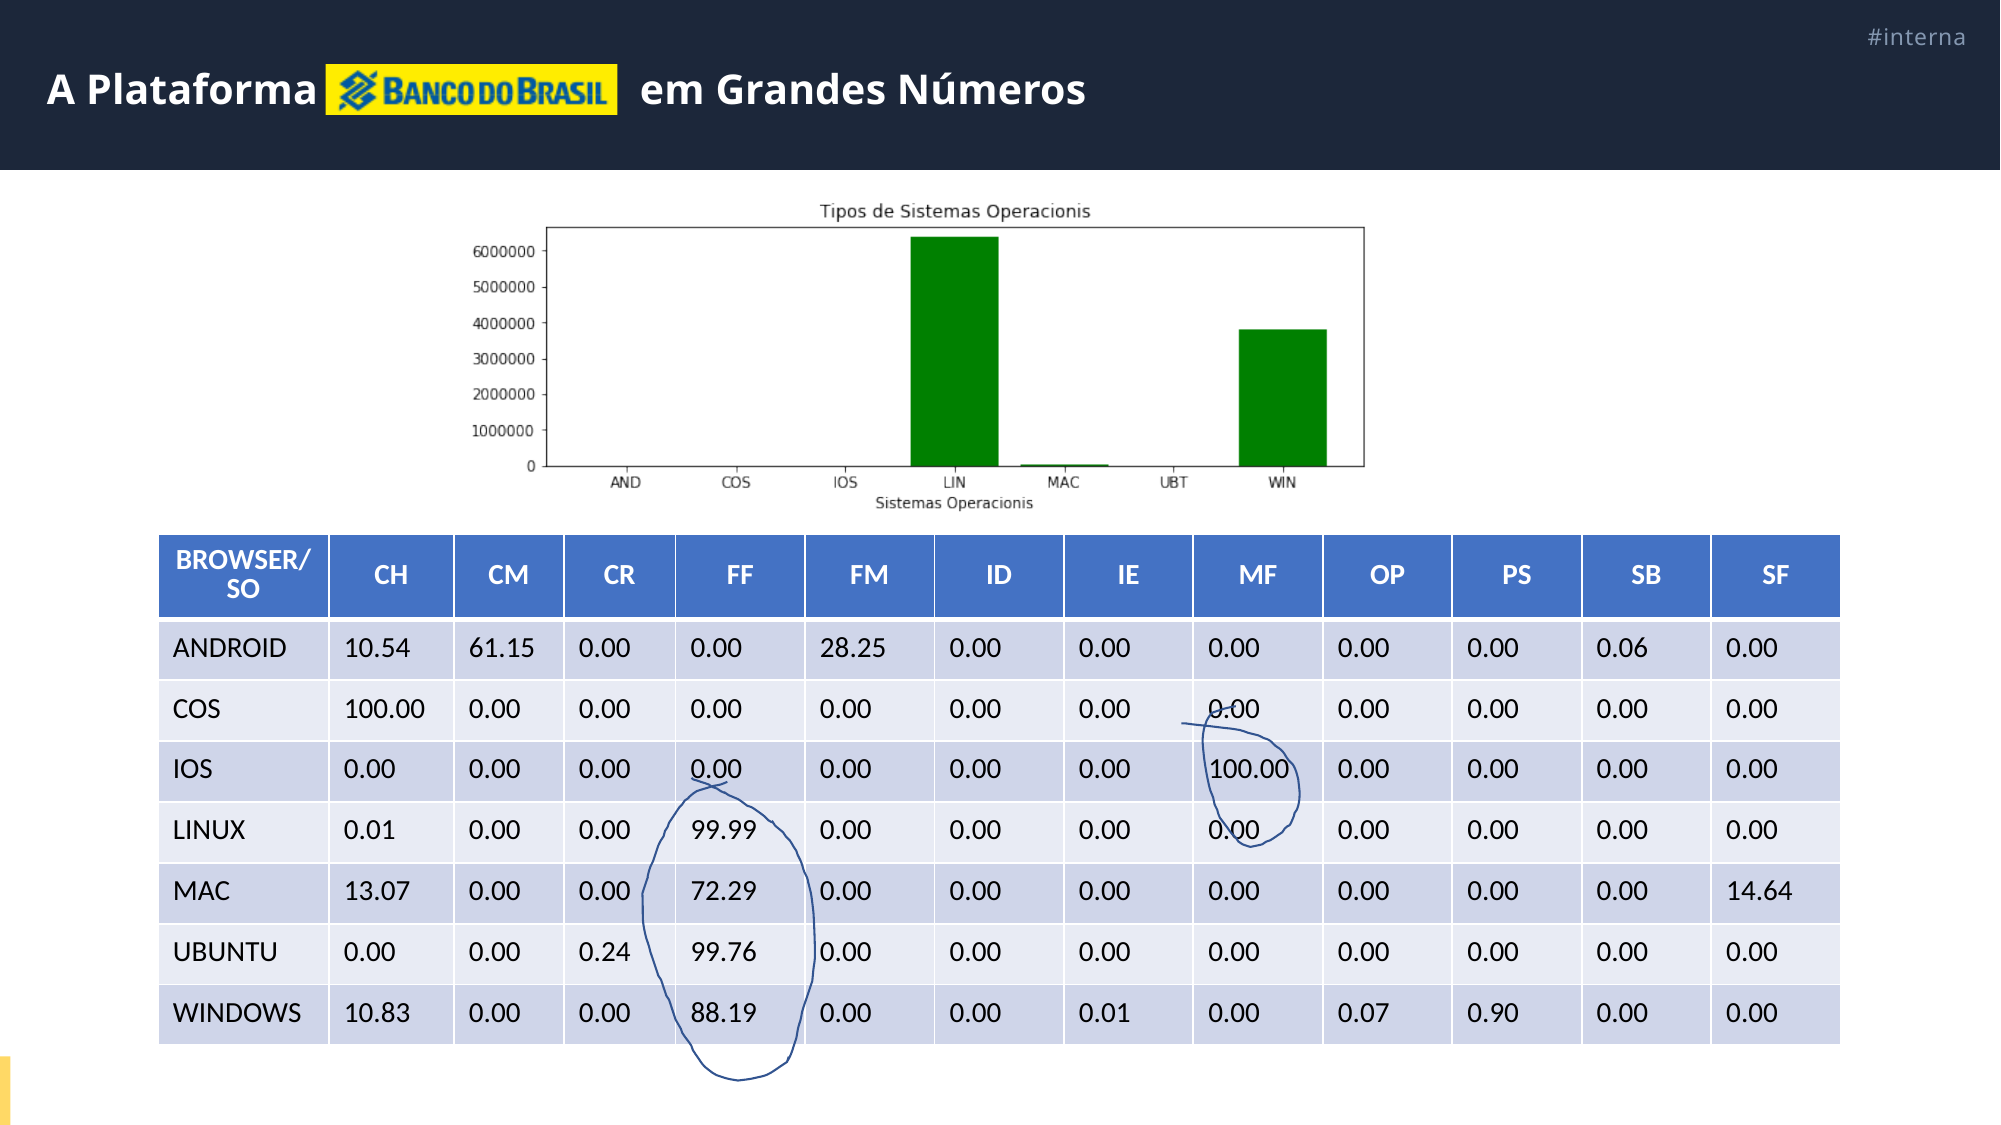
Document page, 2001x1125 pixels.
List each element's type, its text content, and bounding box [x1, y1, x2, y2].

table_cell 0.00 [935, 803, 1063, 862]
table_cell 0.00 [565, 681, 675, 740]
table_cell COS [159, 681, 328, 740]
table_cell 0.00 [1712, 925, 1840, 984]
table_cell 0.01 [330, 803, 453, 862]
table_cell 0.00 [1583, 985, 1710, 1044]
text_box [0, 0, 2000, 170]
table_header SF [1712, 535, 1840, 617]
table_cell 0.00 [935, 985, 1063, 1044]
table_cell 0.00 [676, 742, 804, 801]
table_cell 0.00 [455, 925, 563, 984]
table_header OP [1324, 535, 1451, 617]
table_cell UBUNTU [159, 925, 328, 984]
table_cell 0.00 [565, 803, 675, 862]
table_cell 0.00 [1065, 864, 1192, 923]
table_cell 0.00 [1324, 925, 1451, 984]
table_cell 0.00 [1324, 803, 1451, 862]
text_box [1181, 705, 1301, 848]
table_cell 0.00 [1583, 925, 1710, 984]
table_cell 0.00 [1583, 742, 1710, 801]
table_cell ANDROID [159, 622, 328, 679]
table_cell 0.00 [935, 864, 1063, 923]
table_cell 0.00 [1583, 803, 1710, 862]
table_cell 0.00 [455, 864, 563, 923]
table_cell 0.00 [565, 742, 675, 801]
table_cell 0.00 [1453, 925, 1581, 984]
table_cell 0.00 [565, 864, 650, 923]
table_cell WINDOWS [159, 985, 328, 1044]
table_cell 99.99 [747, 803, 804, 862]
table_header BROWSER/SO [159, 535, 328, 617]
table_cell 0.01 [1065, 985, 1192, 1044]
table_cell 0.07 [1324, 985, 1451, 1044]
table_cell 0.00 [806, 681, 934, 740]
table_cell 0.00 [1194, 681, 1322, 740]
table_cell 0.00 [1712, 742, 1840, 801]
table_cell LINUX [159, 803, 328, 862]
table_cell 0.00 [1194, 622, 1322, 679]
table_cell 0.00 [1712, 681, 1840, 740]
table_cell 0.00 [1194, 985, 1322, 1044]
table_header MF [1194, 535, 1322, 617]
table_cell 28.25 [806, 622, 934, 679]
text_box [641, 777, 816, 1082]
table_cell 0.00 [676, 622, 804, 679]
table_cell 0.00 [806, 864, 934, 923]
table_cell 0.00 [330, 925, 453, 984]
table_cell 0.00 [455, 681, 563, 740]
table_cell 0.00 [1583, 864, 1710, 923]
table_cell 0.00 [806, 742, 934, 801]
table_cell 10.83 [330, 985, 453, 1044]
table_cell 0.00 [676, 681, 804, 740]
picture [461, 193, 1374, 522]
table_cell IOS [159, 742, 328, 801]
table_cell 0.00 [1583, 681, 1710, 740]
table_header IE [1065, 535, 1192, 617]
table_cell 14.64 [1712, 864, 1840, 923]
table_cell 0.00 [330, 742, 453, 801]
table_cell 0.00 [1065, 742, 1192, 801]
table_cell 0.00 [806, 803, 934, 862]
table_cell 0.00 [455, 803, 563, 862]
table_cell 0.00 [1712, 622, 1840, 679]
table_cell 88.19 [676, 1025, 688, 1044]
table_header FM [806, 535, 934, 617]
table_cell 0.00 [1065, 681, 1192, 740]
table_header CR [565, 535, 675, 617]
text_box #interna [1825, 12, 1967, 58]
table_cell 0.06 [1583, 622, 1710, 679]
table_cell 0.00 [1194, 803, 1322, 862]
table_cell 61.15 [455, 622, 563, 679]
table_cell 0.00 [1453, 864, 1581, 923]
table_cell 0.00 [1194, 864, 1322, 923]
table_cell 0.00 [1065, 803, 1192, 862]
table_cell MAC [159, 864, 328, 923]
table_cell 0.24 [565, 925, 661, 984]
table_cell 0.00 [1324, 622, 1451, 679]
table_cell 0.00 [813, 925, 934, 984]
table_cell 0.00 [935, 742, 1063, 801]
table_cell 10.54 [330, 622, 453, 679]
table_header CM [455, 535, 563, 617]
table_cell 0.00 [1712, 803, 1840, 862]
table_cell 100.00 [330, 681, 453, 740]
table_cell 0.00 [935, 925, 1063, 984]
table_header CH [330, 535, 453, 617]
table_cell 100.00 [1274, 742, 1322, 801]
table_cell 0.00 [1324, 681, 1451, 740]
table_header ID [935, 535, 1063, 617]
table_cell 0.00 [455, 742, 563, 801]
table_header PS [1453, 535, 1581, 617]
table_header FF [676, 535, 804, 617]
table_cell 0.00 [565, 985, 675, 1044]
picture [306, 64, 618, 115]
table_cell 0.00 [1194, 925, 1322, 984]
table_cell 0.00 [1453, 681, 1581, 740]
table_cell 0.00 [1453, 803, 1581, 862]
table_cell 13.07 [330, 864, 453, 923]
table_cell 0.00 [1712, 985, 1840, 1044]
table_cell 0.00 [1453, 622, 1581, 679]
table_cell 0.00 [1065, 925, 1192, 984]
table_header SB [1583, 535, 1710, 617]
table_cell 0.00 [1453, 742, 1581, 801]
table_cell 0.00 [935, 622, 1063, 679]
table_cell 0.00 [935, 681, 1063, 740]
table_cell 0.00 [806, 985, 934, 1044]
table_cell 0.00 [455, 985, 563, 1044]
table_cell 0.00 [565, 622, 675, 679]
table_cell 88.19 [796, 1013, 804, 1044]
table_cell 100.00 [1194, 742, 1212, 801]
table_cell 0.00 [1065, 622, 1192, 679]
table_cell 0.00 [1324, 742, 1451, 801]
table_cell 0.90 [1453, 985, 1581, 1044]
title A Plataforma em Grandes Números [46, 61, 1897, 122]
table_cell 0.00 [1324, 864, 1451, 923]
